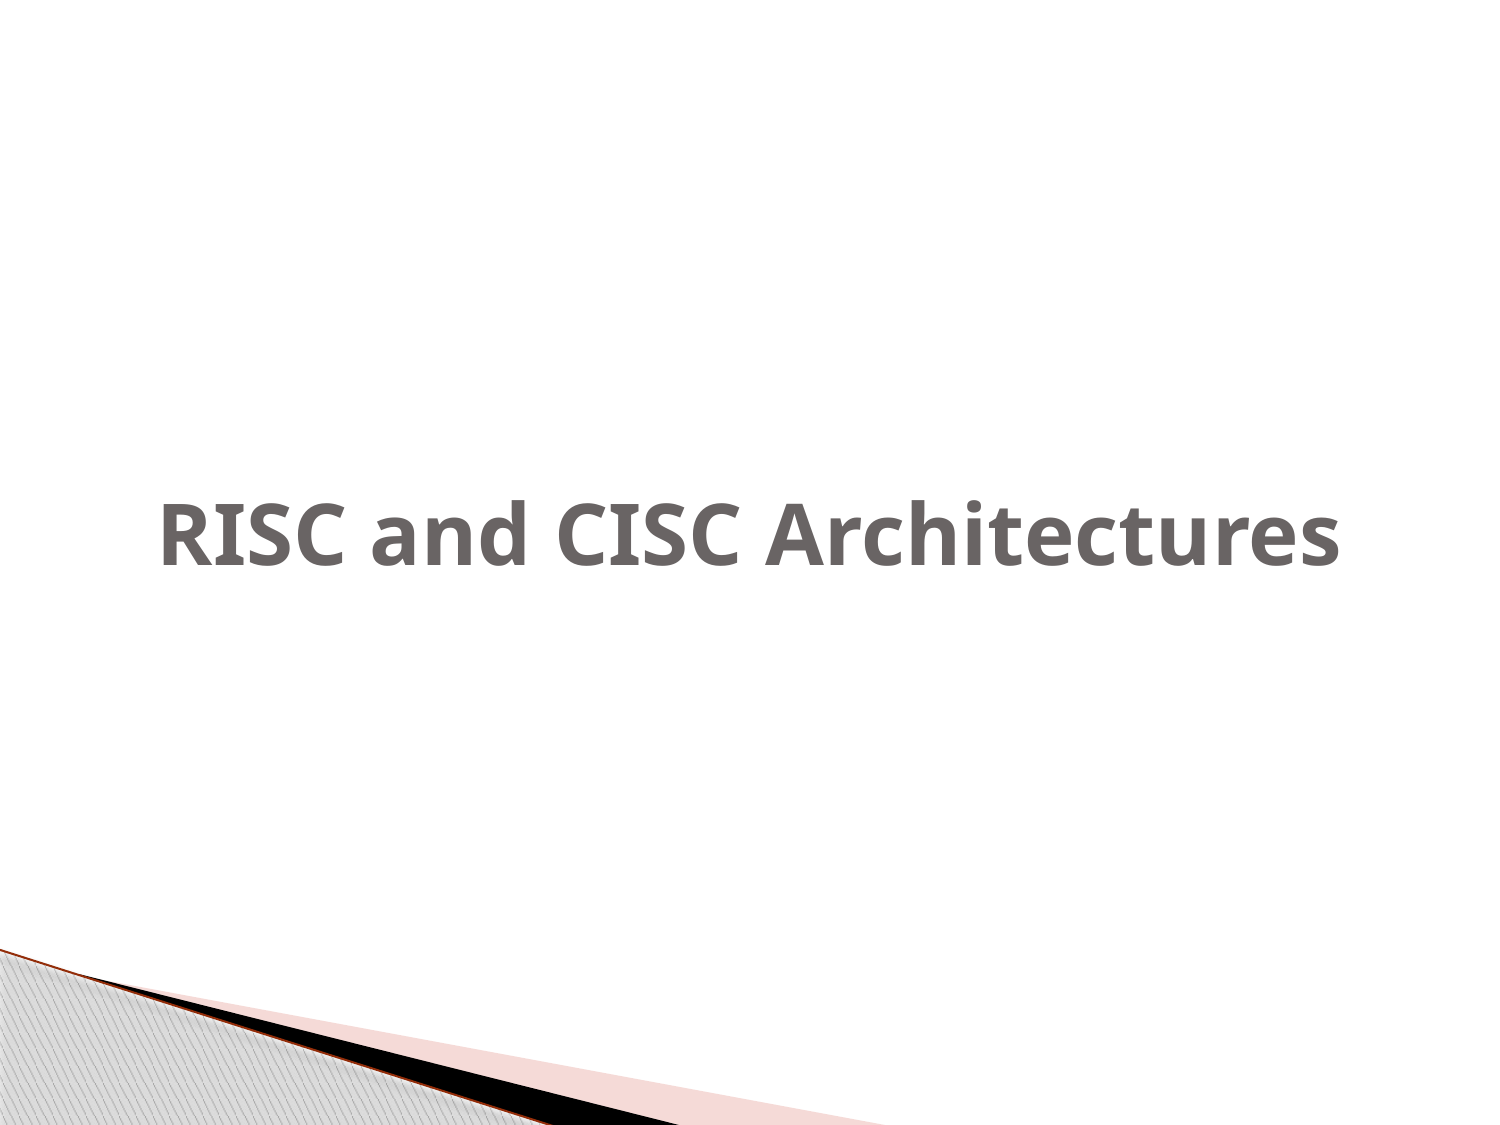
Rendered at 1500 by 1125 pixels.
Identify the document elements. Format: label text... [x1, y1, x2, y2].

title RISC and CISC Architectures [75, 437, 1425, 625]
